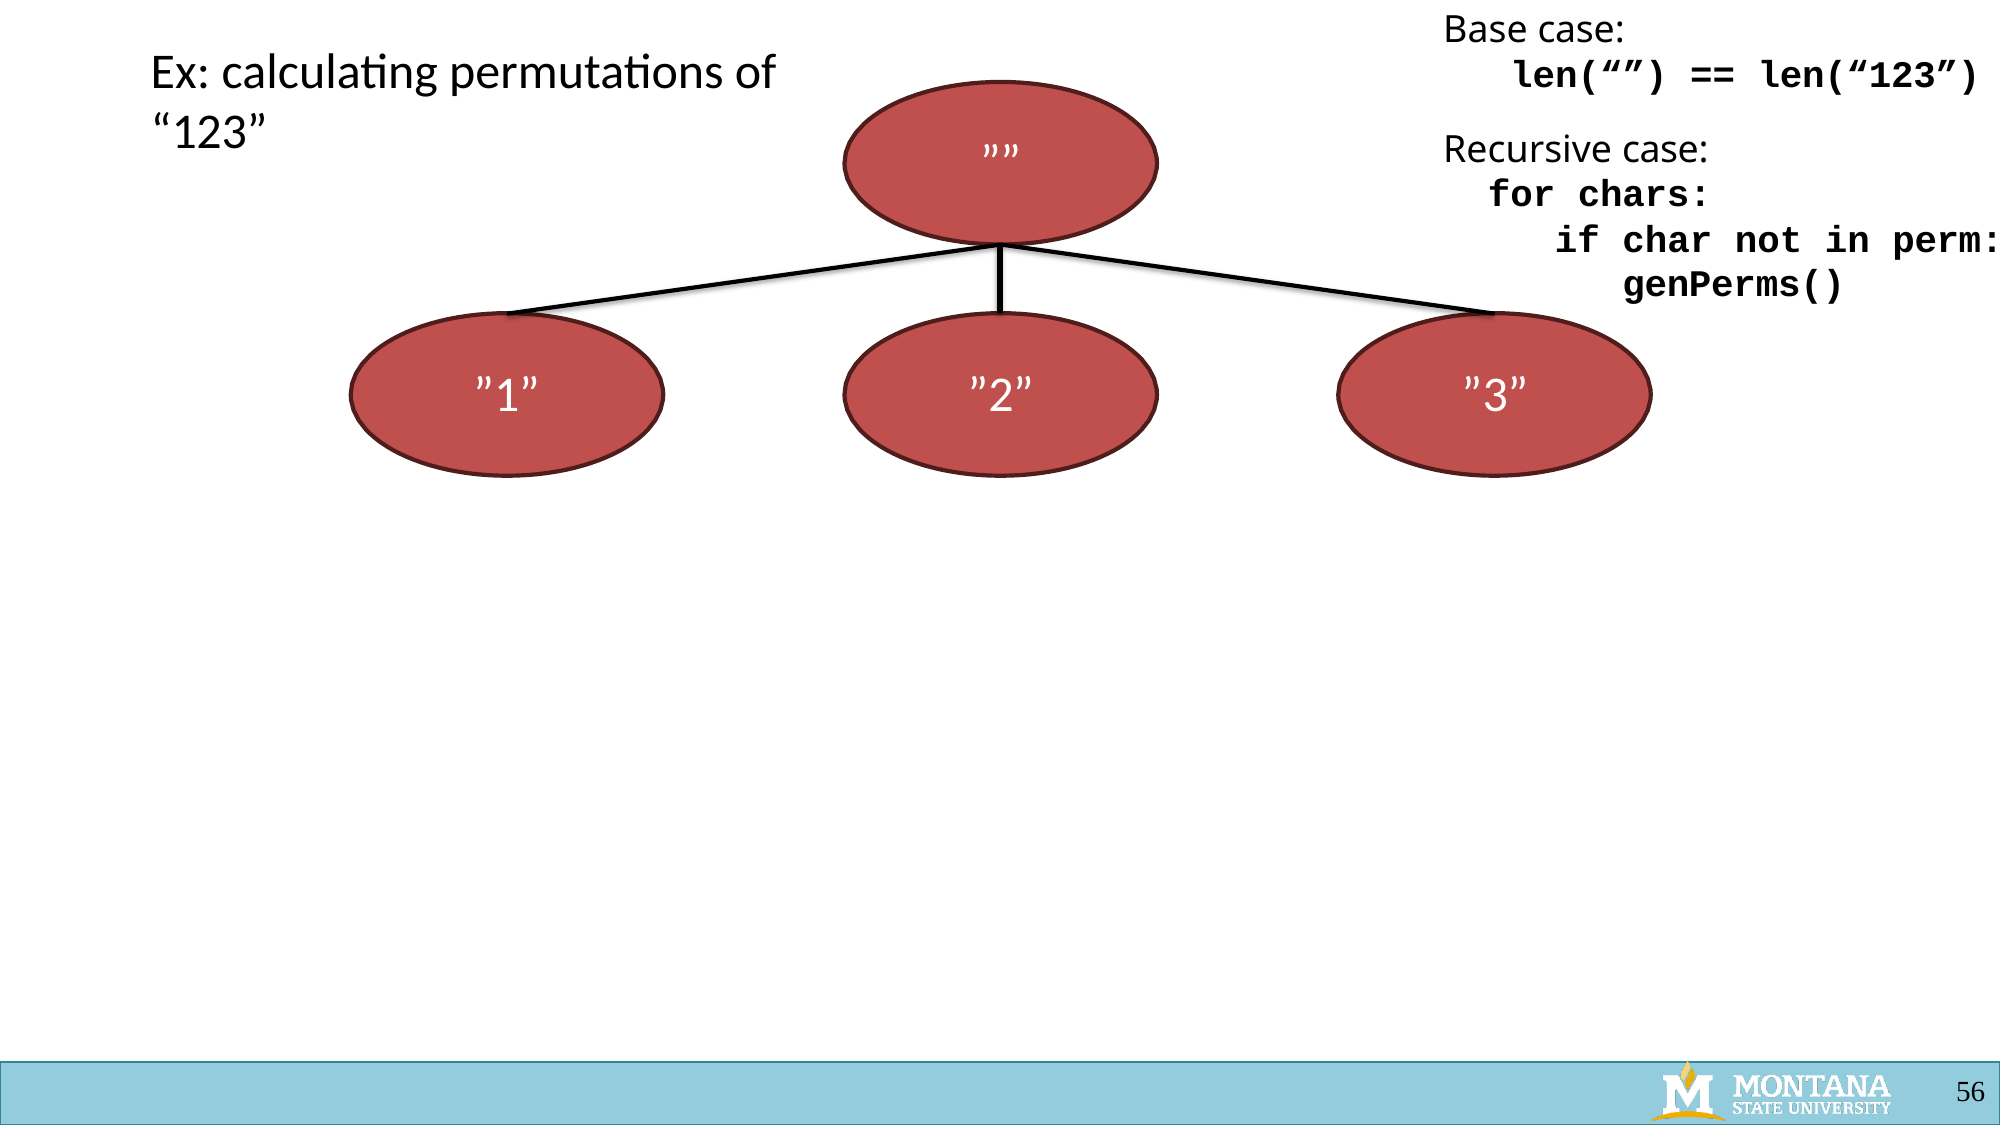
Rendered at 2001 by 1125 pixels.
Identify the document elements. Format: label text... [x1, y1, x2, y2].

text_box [842, 337, 1160, 479]
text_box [0, 1060, 1647, 1125]
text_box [1335, 310, 1653, 479]
text_box Base case: len(“”) == len(“123”) [1441, 3, 1984, 95]
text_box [496, 235, 1505, 330]
text_box if char not in perm: genPerms() [1553, 211, 2000, 304]
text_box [348, 310, 666, 479]
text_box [1892, 1060, 2000, 1125]
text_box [842, 79, 1160, 234]
picture [1649, 1060, 1892, 1122]
title Ex: calculating permutations of “123” [148, 35, 862, 226]
text_box Recursive case: for chars: [1441, 124, 1715, 214]
